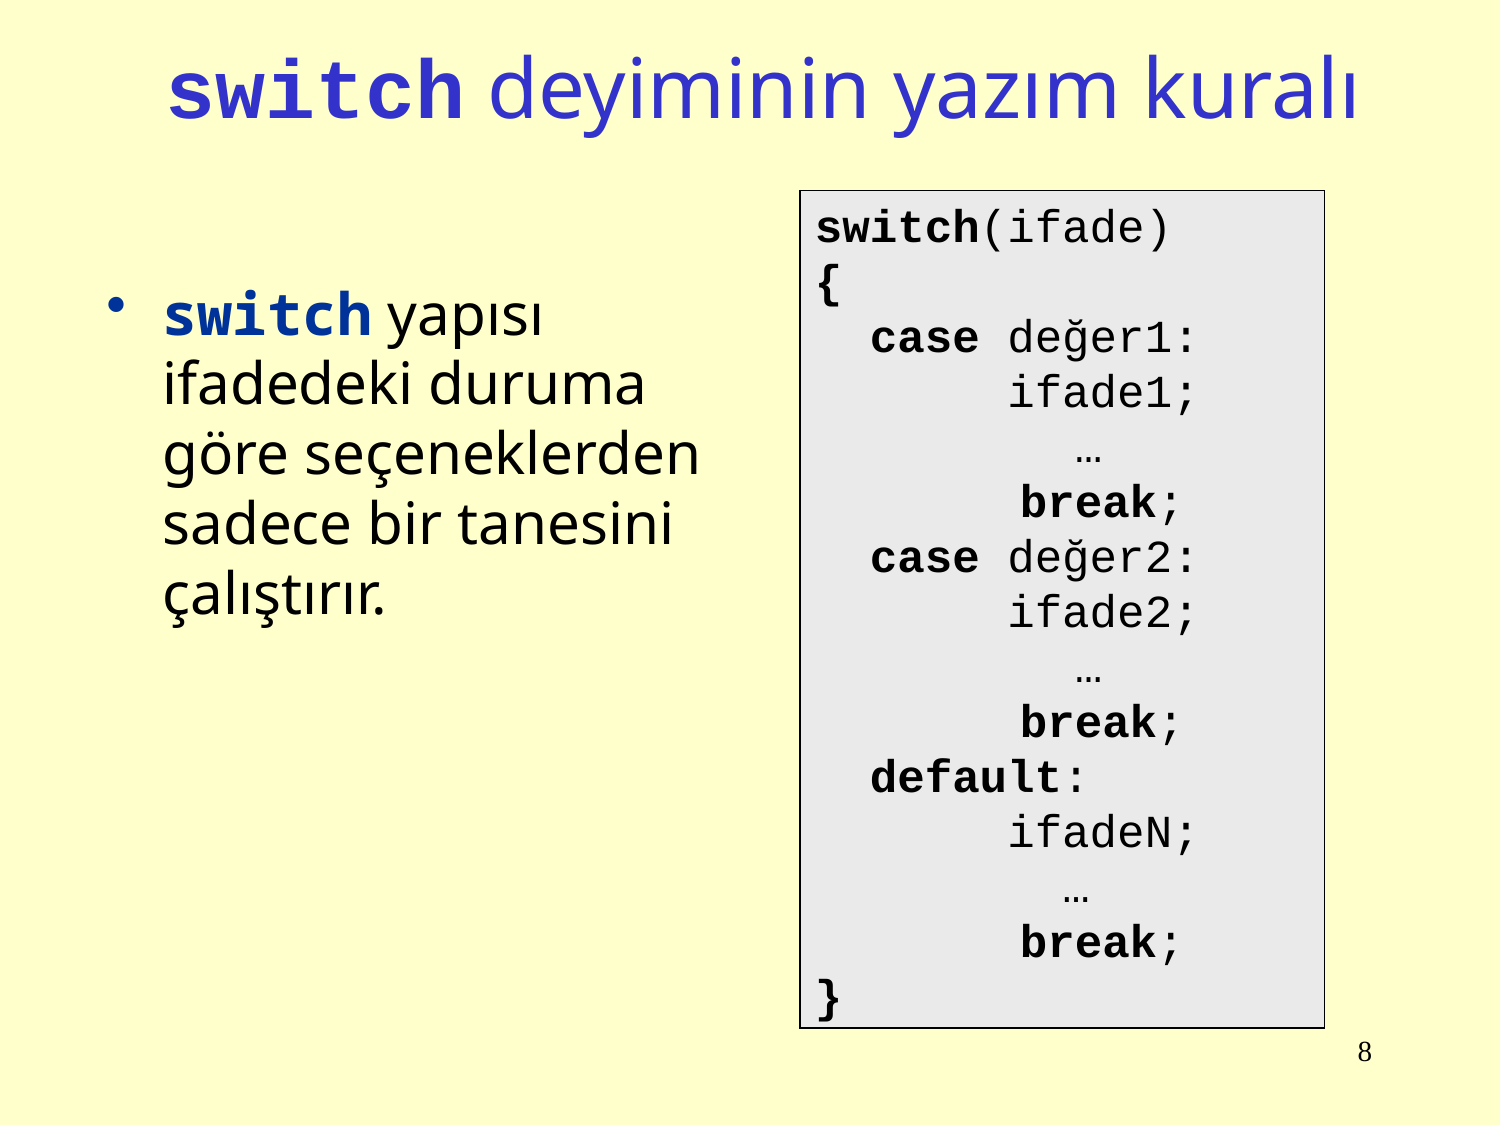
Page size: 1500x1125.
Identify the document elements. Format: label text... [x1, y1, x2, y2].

list switch yapısı ifadedeki duruma göre seçeneklerden sadece bir tanesini çalıştırır. [91, 268, 718, 880]
slide_number 8 [1074, 1024, 1388, 1101]
text_box switch(ifade) { case değer1: ifade1; … break; case değer2: ifade2; … break; default: ifadeN; … break; } [799, 190, 1325, 1029]
title switch deyiminin yazım kuralı [108, 32, 1419, 138]
